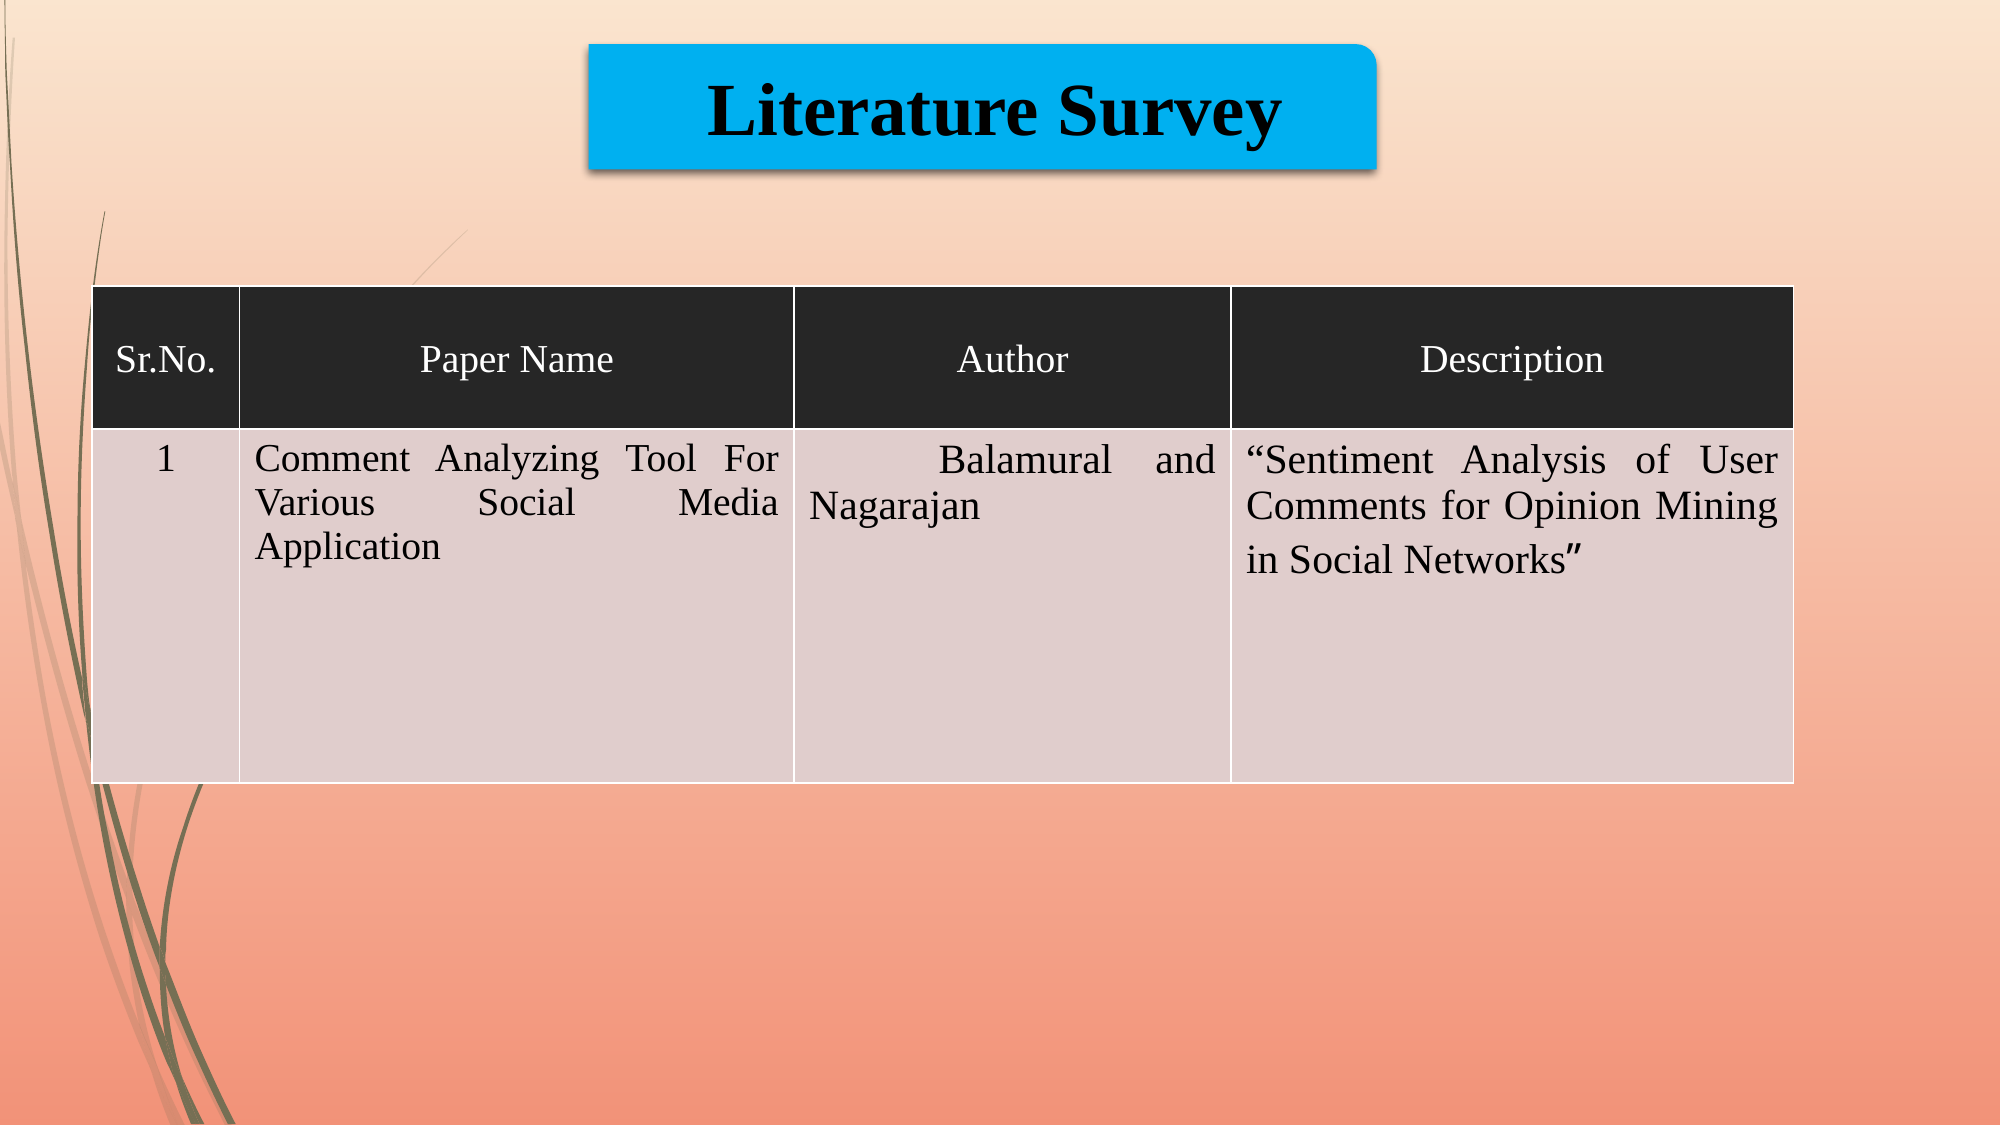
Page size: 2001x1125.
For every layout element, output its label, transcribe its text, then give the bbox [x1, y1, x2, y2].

table_cell “Sentiment Analysis of User Comments for Opinion Mining in Social Networks” [1232, 430, 1793, 782]
table_header Description [1232, 287, 1793, 428]
table_cell Comment Analyzing Tool For Various Social Media Application [240, 430, 793, 782]
table_header Author [795, 287, 1230, 428]
text_box Literature Survey [692, 52, 1353, 158]
table_header Paper Name [240, 287, 793, 428]
text_box [588, 44, 1377, 170]
table_header Sr.No. [93, 287, 239, 428]
table_cell Balamural and Nagarajan [795, 430, 1230, 782]
table_cell 1 [93, 430, 239, 782]
